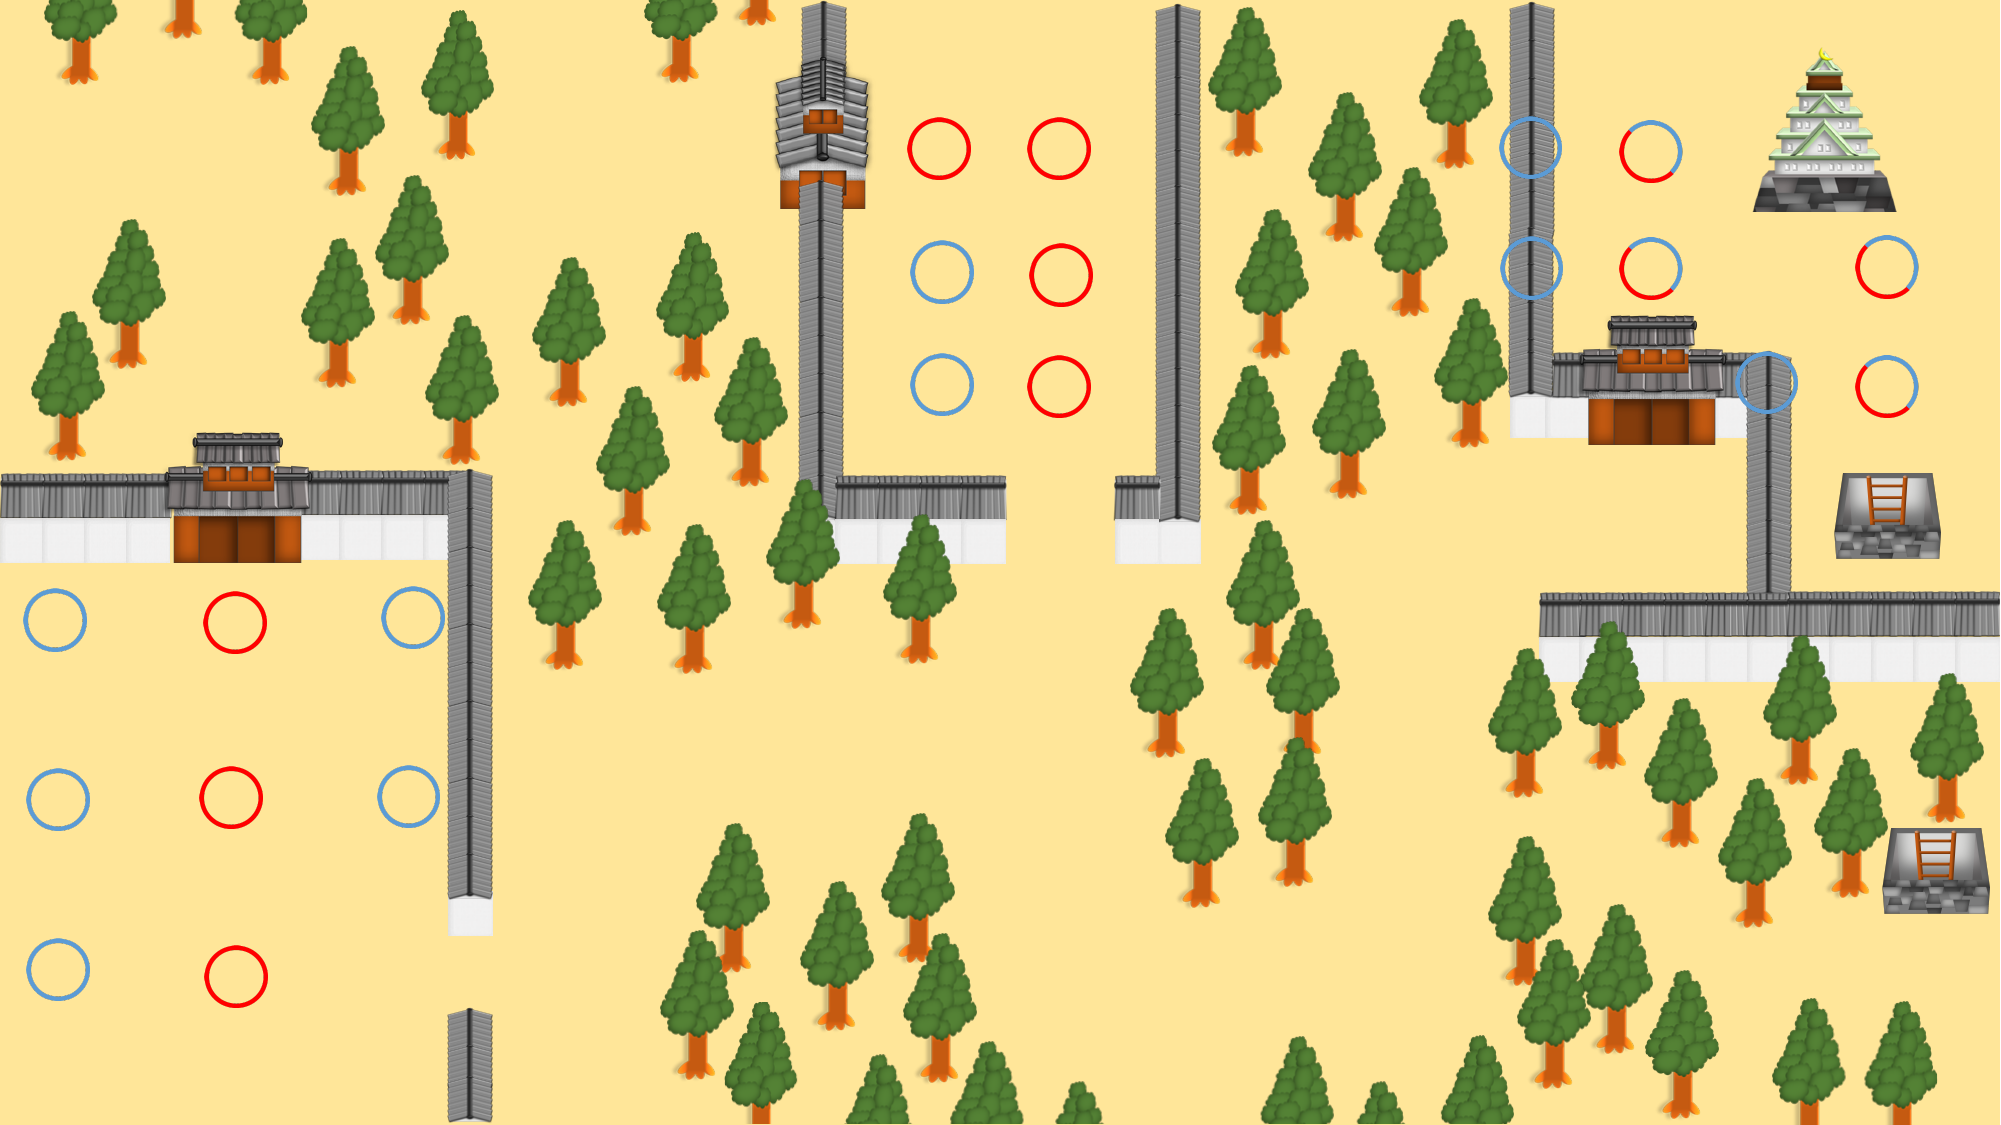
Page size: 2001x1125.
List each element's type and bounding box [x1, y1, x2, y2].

picture [1833, 473, 1941, 559]
picture [44, 0, 308, 90]
picture [1130, 608, 1239, 913]
picture [1312, 349, 1386, 504]
picture [26, 938, 90, 1001]
picture [1488, 836, 1719, 1125]
picture [1112, 3, 1203, 564]
picture [31, 219, 166, 466]
picture [660, 813, 1514, 1124]
picture [1619, 237, 1683, 301]
picture [420, 10, 494, 165]
picture [1746, 47, 1903, 212]
picture [23, 588, 87, 652]
picture [202, 590, 267, 654]
picture [1235, 1, 2000, 933]
picture [906, 117, 971, 180]
picture [1855, 355, 1919, 418]
picture [376, 765, 440, 828]
picture [910, 353, 974, 416]
picture [1029, 243, 1093, 307]
picture [199, 766, 263, 829]
picture [1619, 120, 1683, 183]
picture [1027, 355, 1091, 419]
picture [204, 944, 268, 1008]
picture [1208, 7, 1282, 162]
picture [1212, 365, 1340, 892]
picture [0, 46, 499, 936]
picture [1027, 117, 1091, 180]
picture [1855, 235, 1919, 299]
picture [381, 586, 445, 649]
picture [528, 0, 1008, 679]
text_box [0, 0, 2000, 1125]
picture [446, 1007, 495, 1125]
picture [26, 767, 90, 831]
picture [1772, 998, 1938, 1125]
picture [910, 240, 974, 304]
